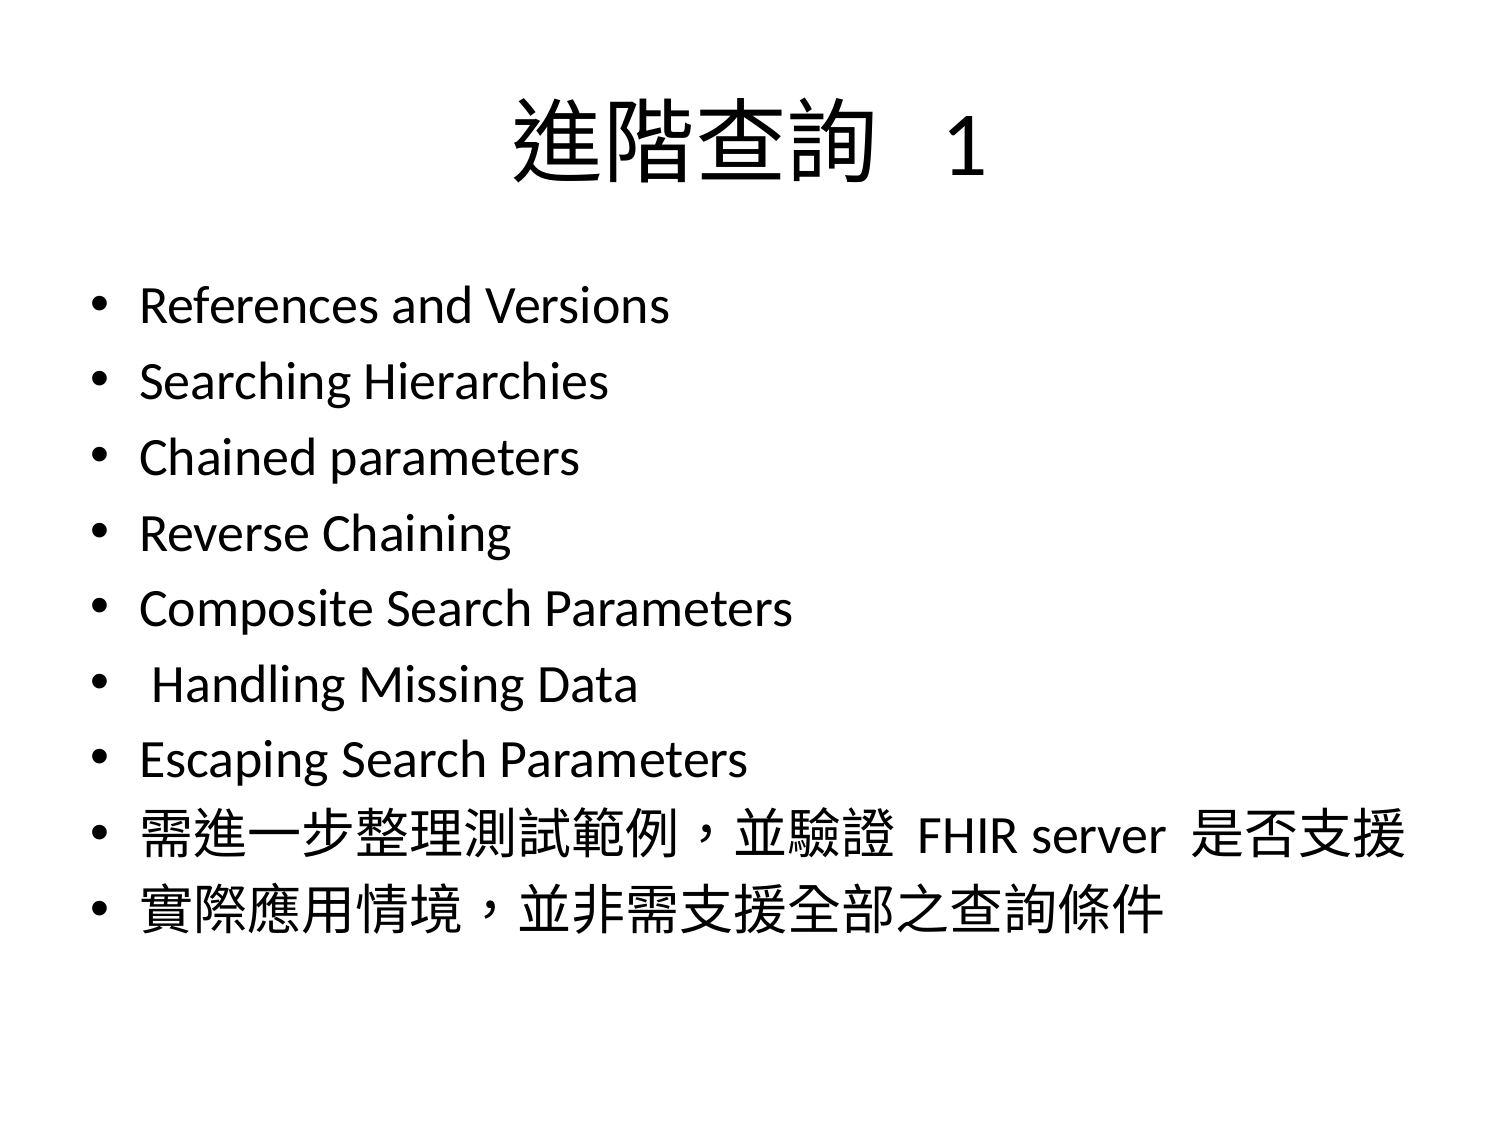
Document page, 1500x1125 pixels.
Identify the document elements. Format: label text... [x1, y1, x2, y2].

title 進階查詢 1 [75, 45, 1425, 233]
list References and Versions Searching Hierarchies Chained parameters Reverse Chaining Composite Search Parameters Handling Missing Data Escaping Search Parameters 需進一步整理測試範例，並驗證 FHIR server 是否支援 實際應用情境，並非需支援全部之查詢條件 [75, 262, 1425, 1005]
